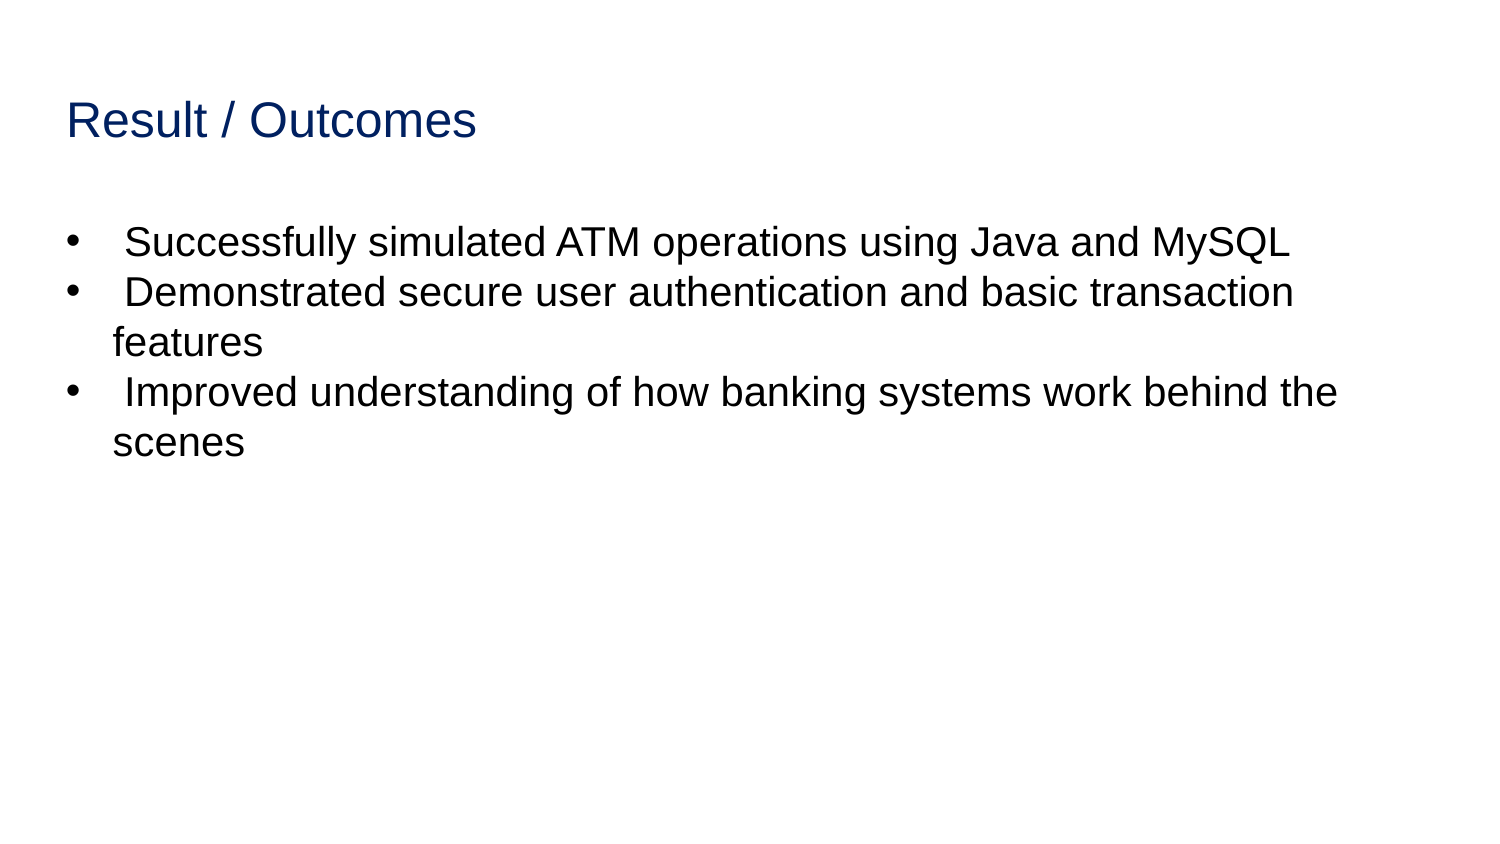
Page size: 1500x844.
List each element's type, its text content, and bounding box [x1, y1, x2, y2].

title Result / Outcomes [51, 72, 1449, 167]
text_box Successfully simulated ATM operations using Java and MySQL Demonstrated secure user authentication and basic transaction features Improved understanding of how banking systems work behind the scenes [51, 207, 1449, 508]
